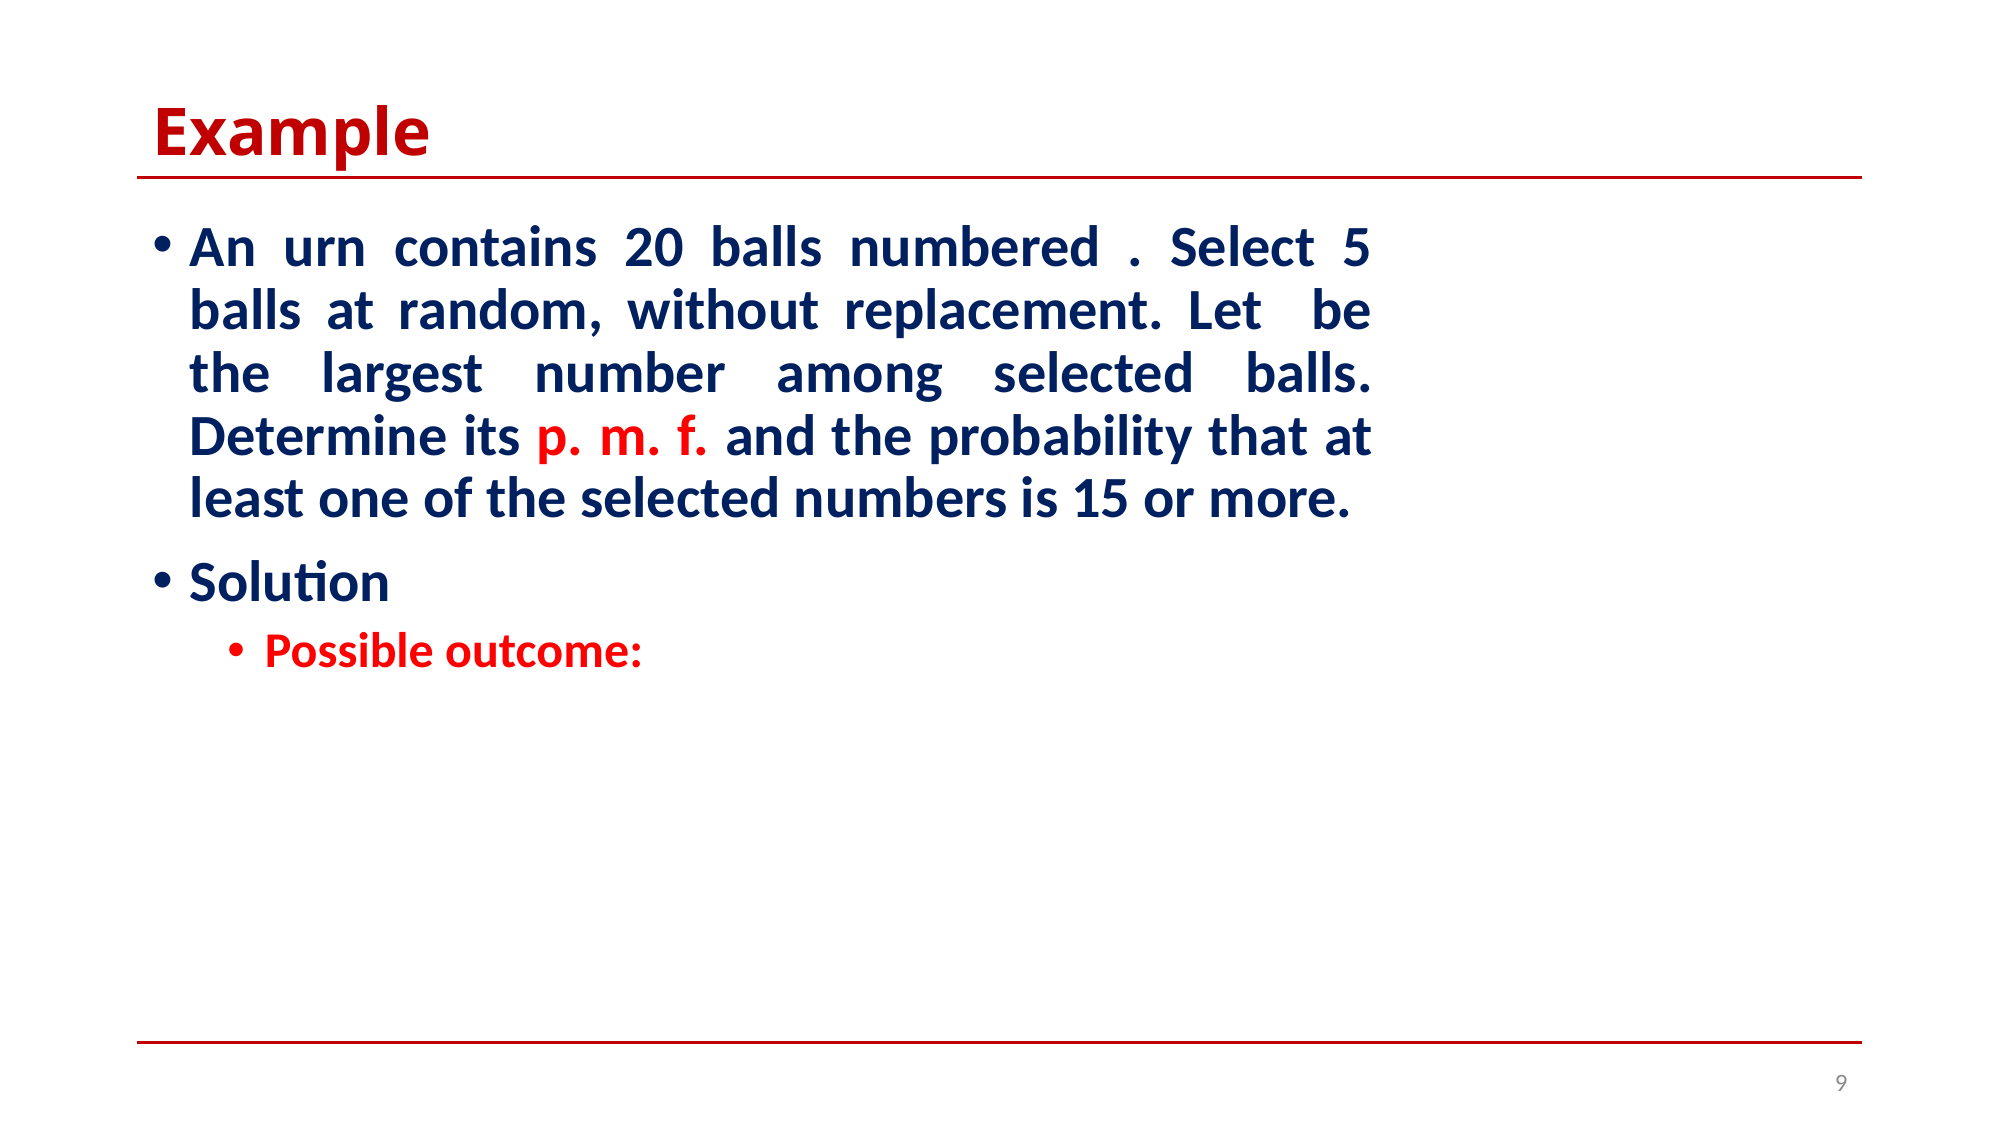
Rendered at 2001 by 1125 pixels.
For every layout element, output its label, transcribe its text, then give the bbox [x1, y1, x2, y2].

slide_number 9 [1412, 1051, 1863, 1111]
title Example [137, 90, 1863, 178]
